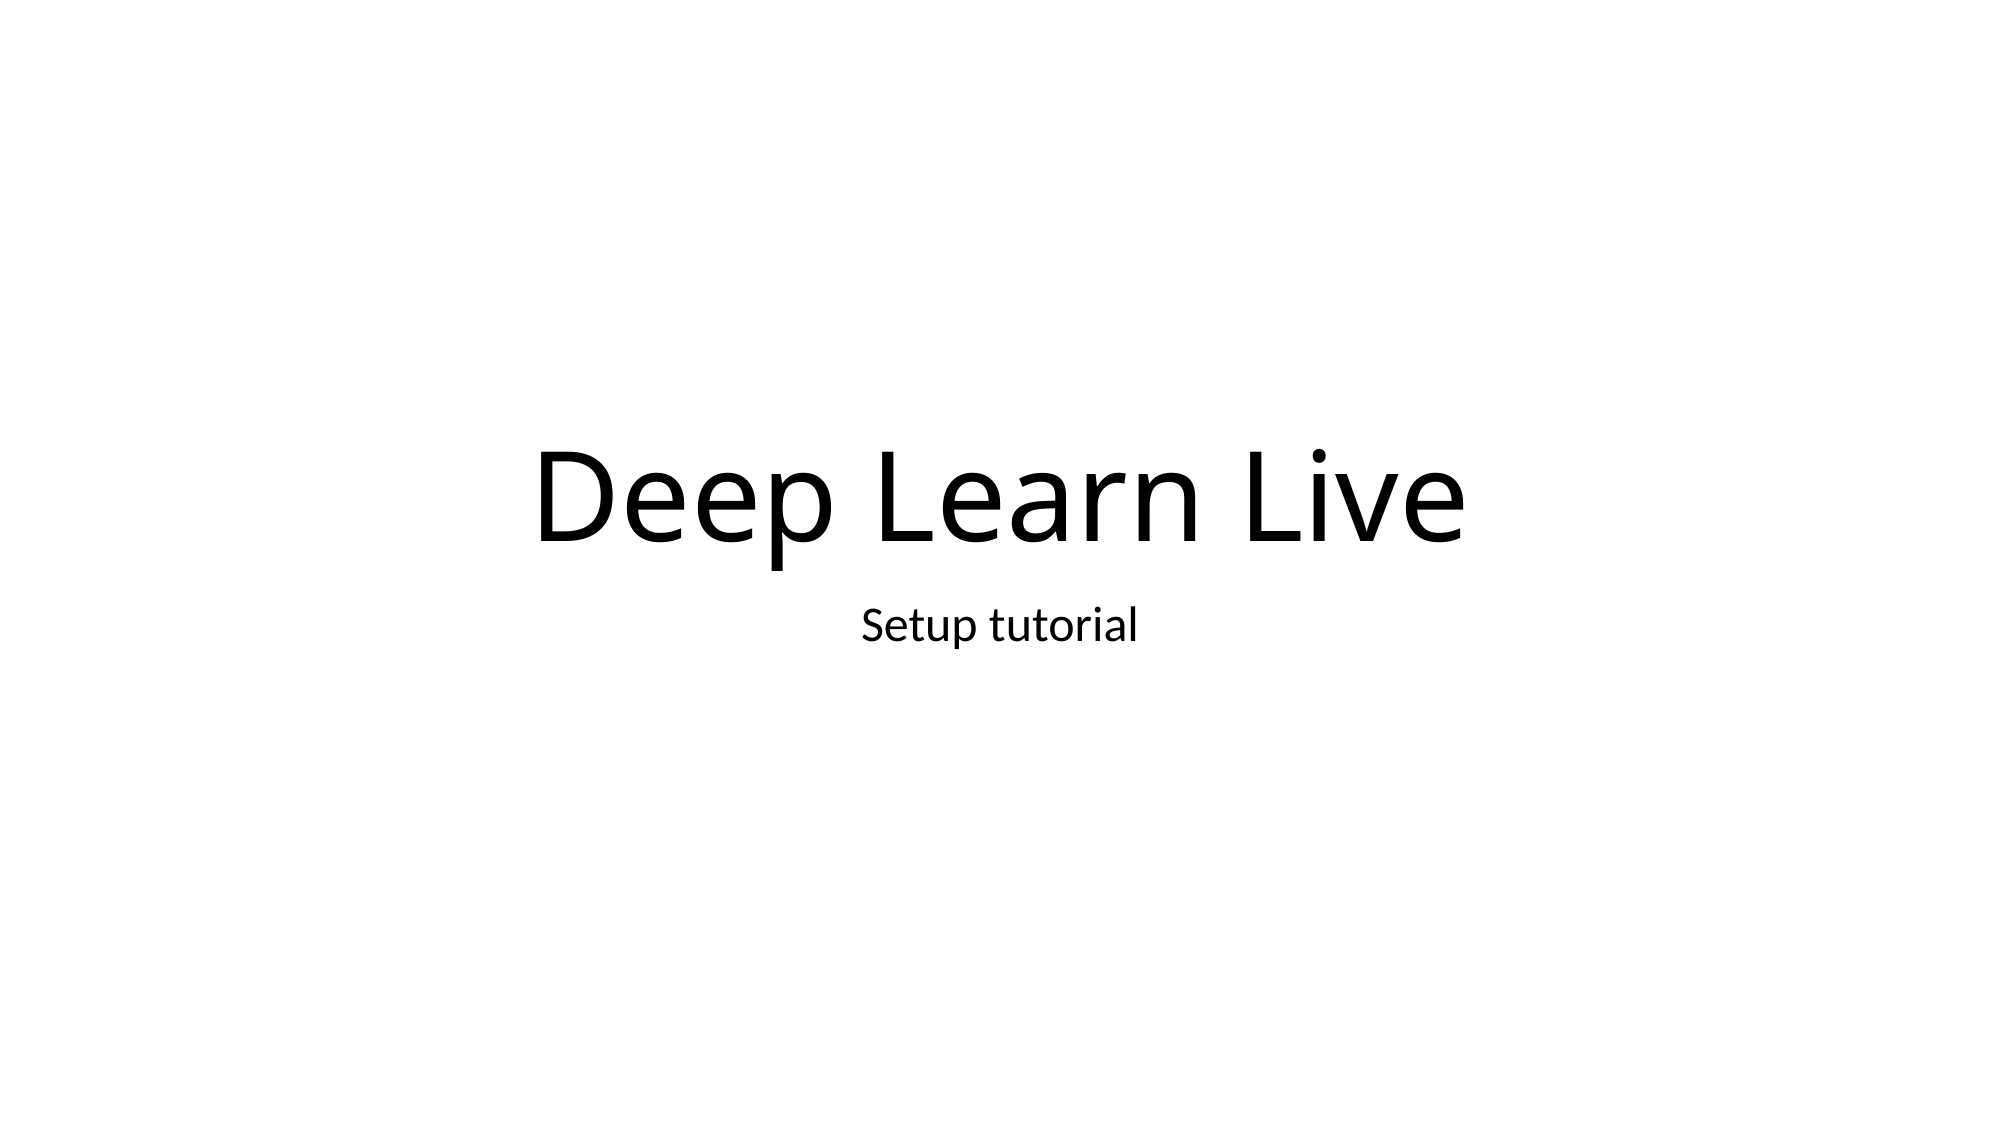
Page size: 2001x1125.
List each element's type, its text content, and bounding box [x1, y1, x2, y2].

subtitle Setup tutorial [249, 590, 1750, 863]
title Deep Learn Live [249, 184, 1750, 576]
